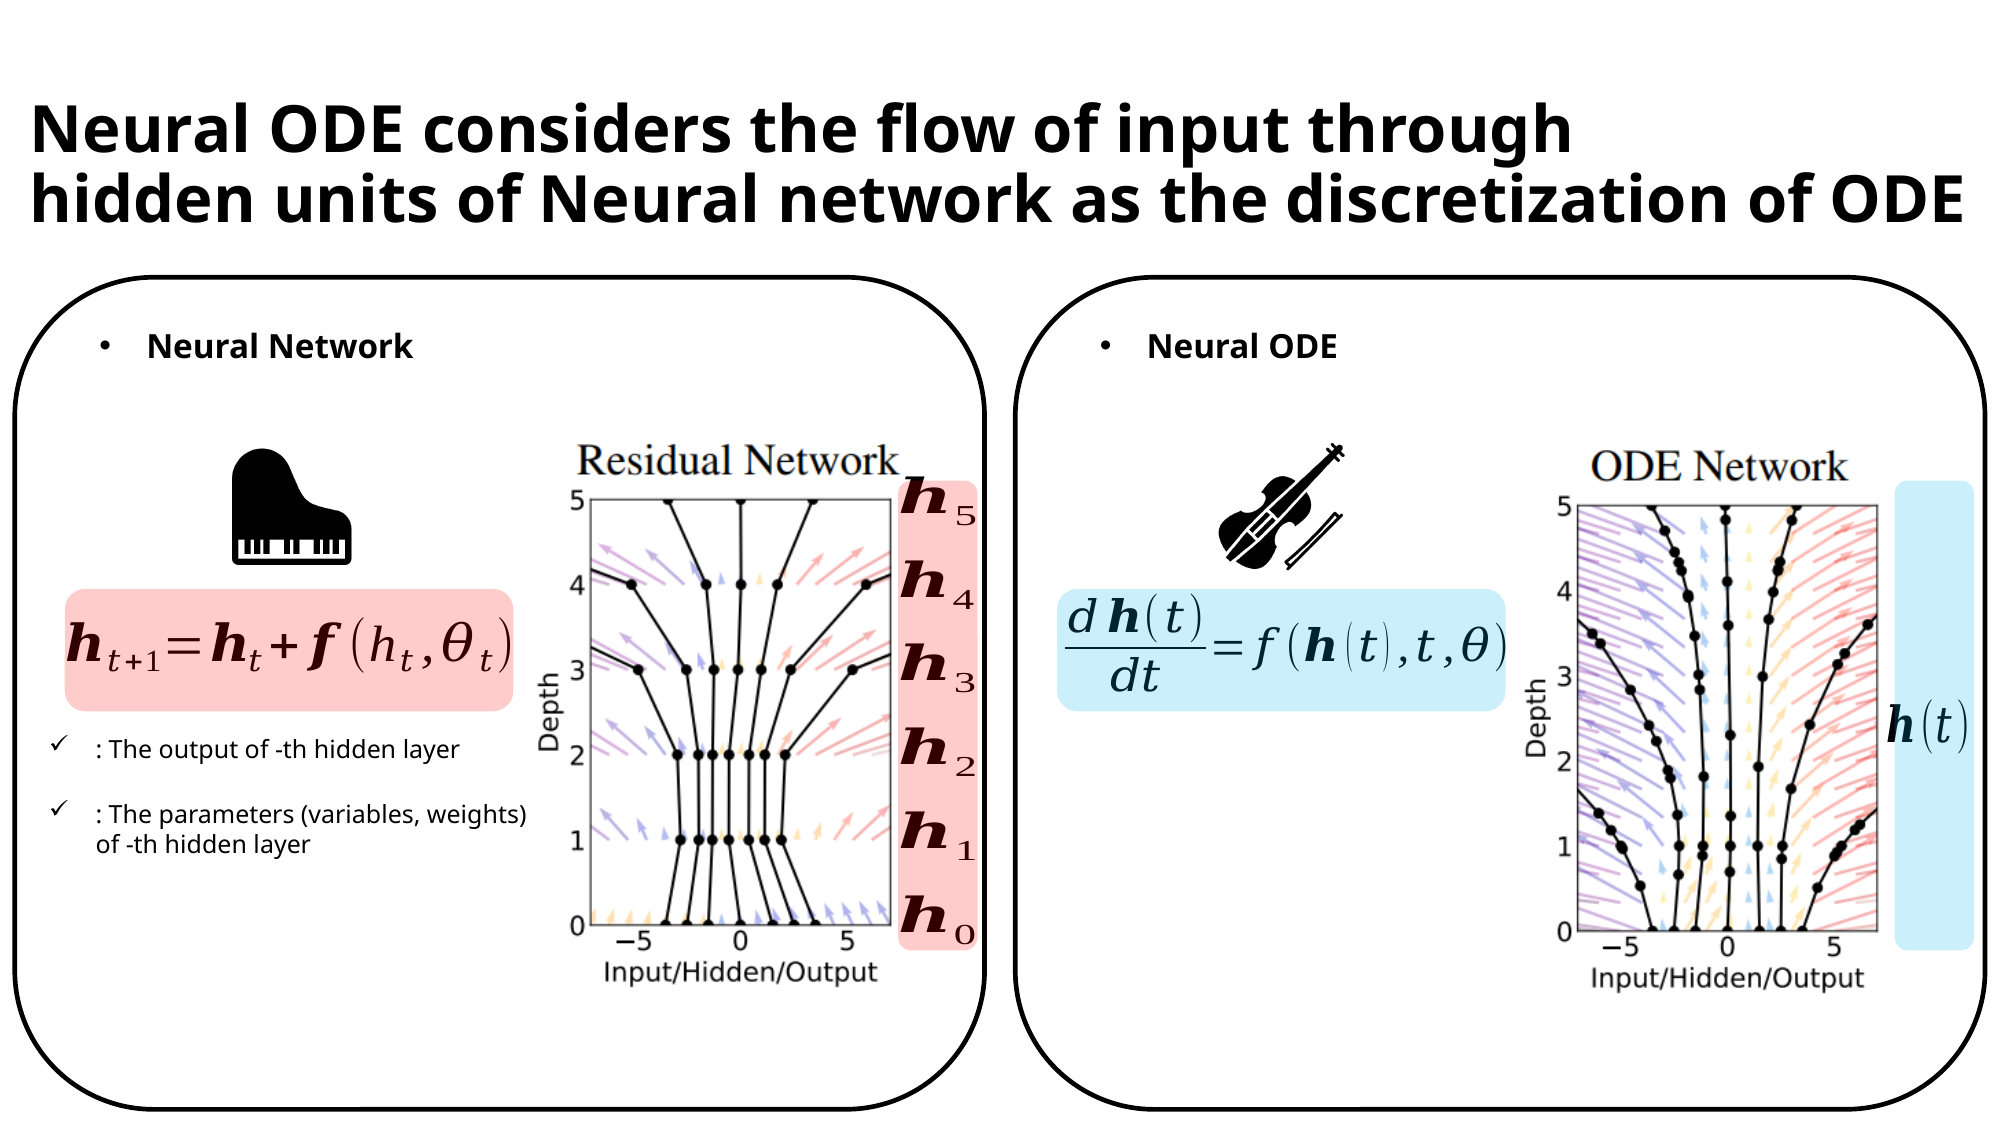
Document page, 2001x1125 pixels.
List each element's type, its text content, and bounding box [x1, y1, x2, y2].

picture [1206, 431, 1357, 582]
text_box [1901, 479, 1976, 952]
text_box [902, 479, 979, 952]
text_box Neural Network [84, 317, 560, 373]
picture [526, 432, 902, 1008]
title Neural ODE considers the flow of input through hidden units of Neural network as the discretization of ODE [14, 57, 1986, 275]
text_box [13, 276, 986, 1111]
text_box [1014, 276, 1987, 1111]
text_box Neural ODE [1085, 317, 1561, 373]
picture [1515, 438, 1901, 1014]
text_box [63, 587, 515, 713]
picture [216, 431, 367, 582]
